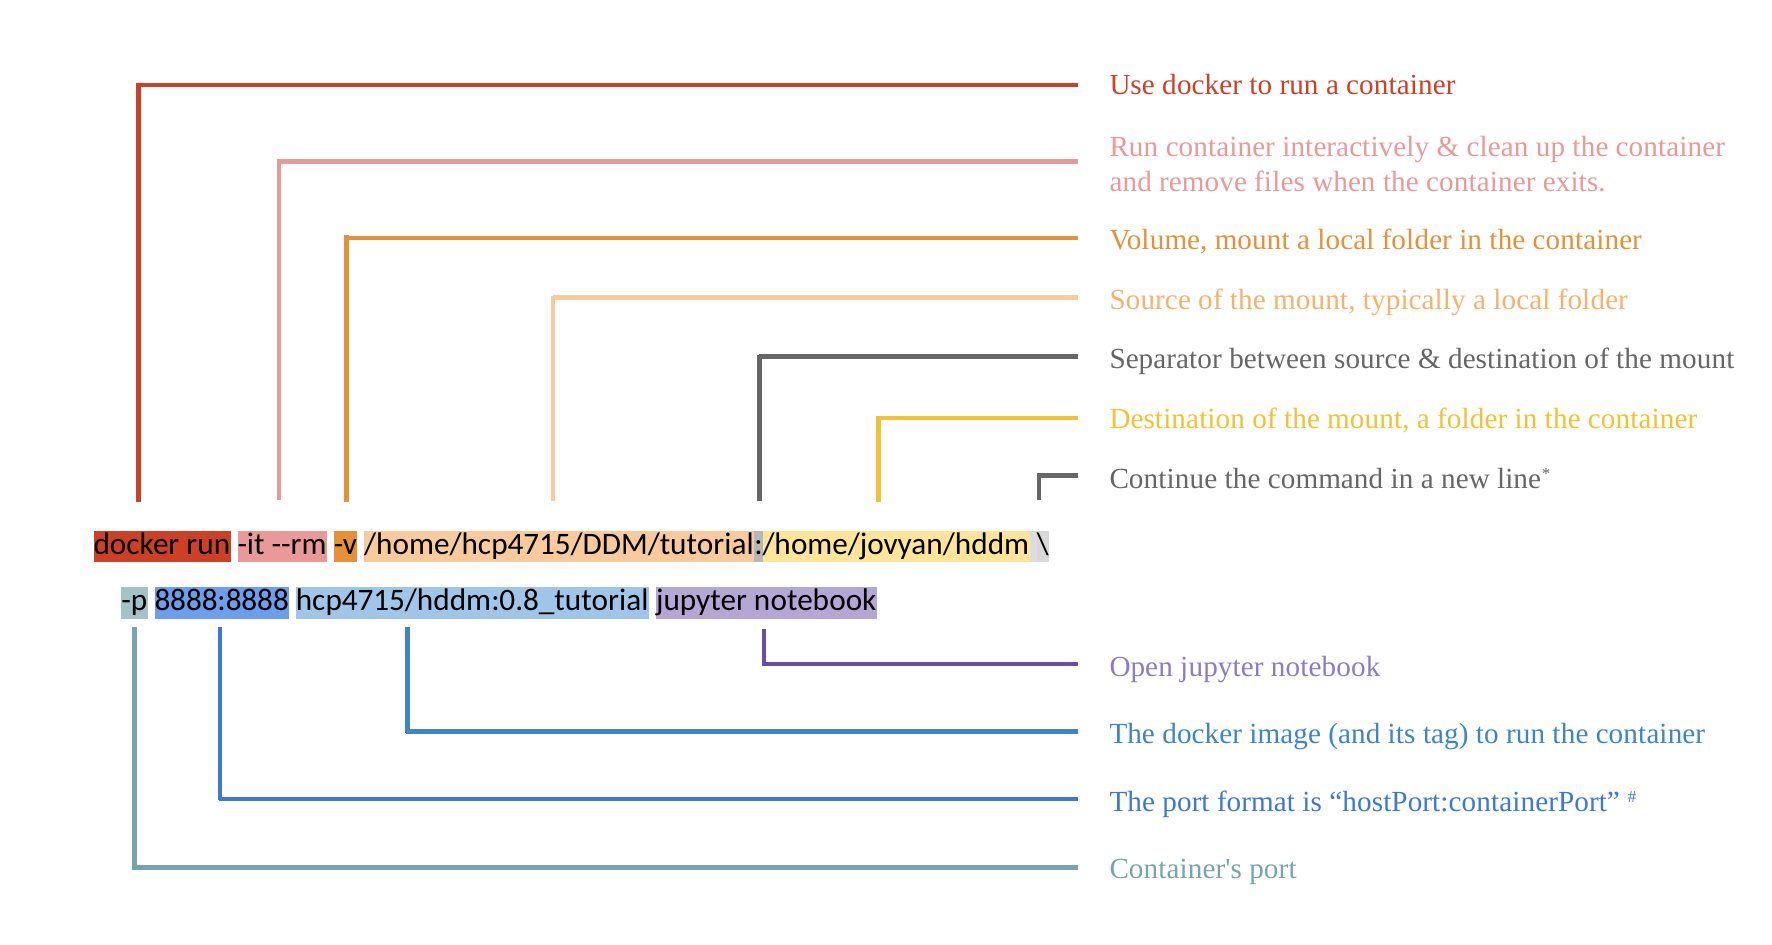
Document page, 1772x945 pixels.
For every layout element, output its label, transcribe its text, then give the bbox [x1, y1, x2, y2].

text_box The docker image (and its tag) to run the container [1094, 699, 1772, 765]
text_box Volume, mount a local folder in the container [1094, 205, 1708, 265]
text_box Run container interactively & clean up the container and remove files when the container exits. [1094, 112, 1746, 213]
text_box Container's port [1094, 834, 1662, 900]
text_box The port format is “hostPort:containerPort” # [1094, 767, 1708, 833]
text_box Separator between source & destination of the mount [1094, 324, 1758, 390]
text_box Use docker to run a container [1094, 50, 1587, 112]
text_box Destination of the mount, a folder in the container [1094, 390, 1758, 450]
text_box Continue the command in a new line* [1094, 444, 1708, 510]
text_box Source of the mount, typically a local folder [1094, 265, 1708, 324]
text_box Open jupyter notebook [1094, 632, 1708, 698]
text_box docker run -it --rm -v /home/hcp4715/DDM/tutorial:/home/jovyan/hddm \ -p 8888:8888 hcp4715/hddm:0.8_tutorial jupyter notebook [78, 489, 1078, 632]
